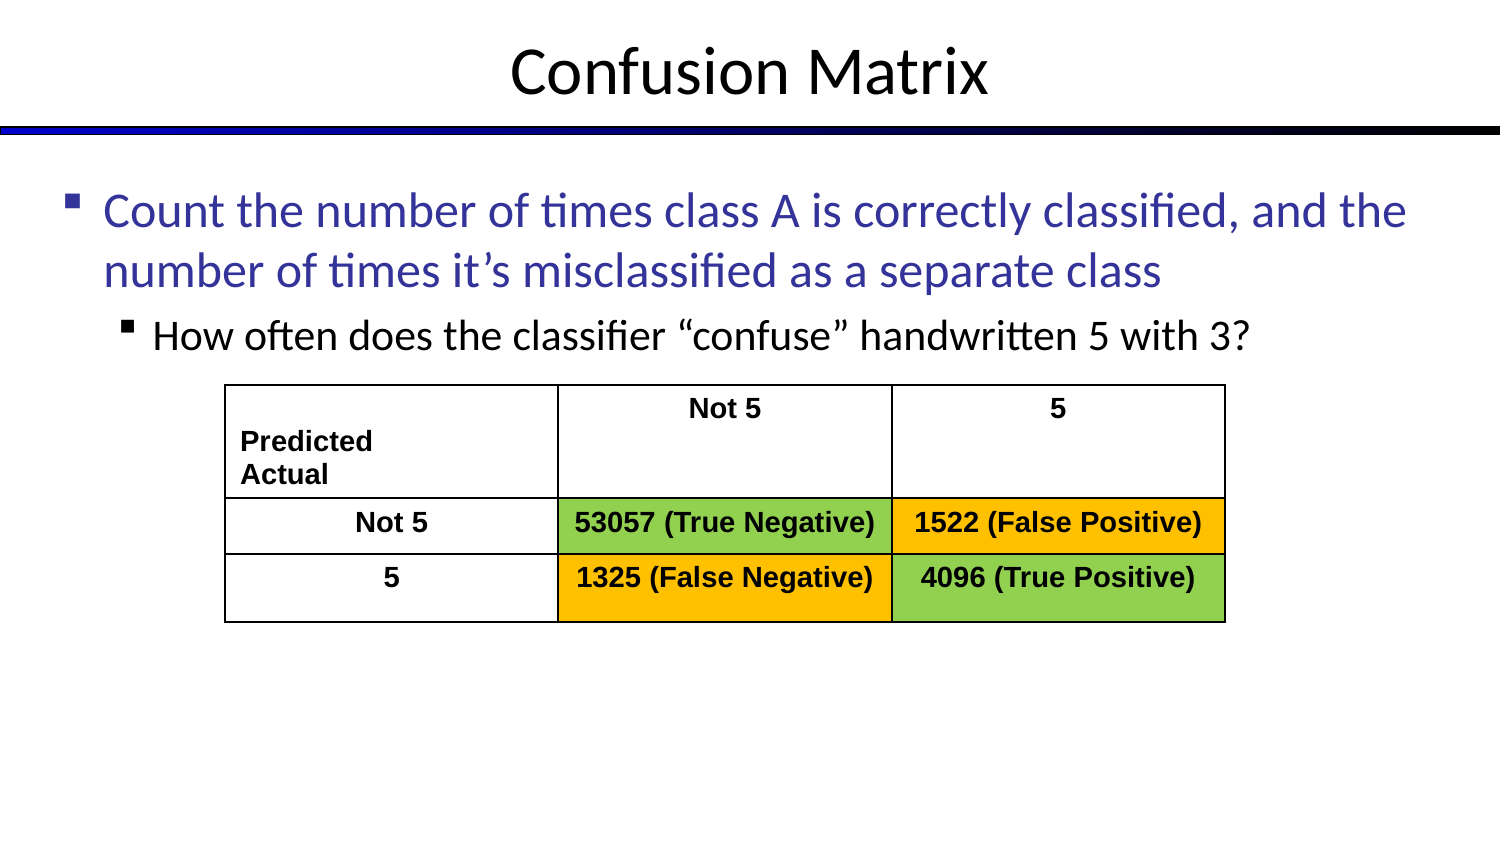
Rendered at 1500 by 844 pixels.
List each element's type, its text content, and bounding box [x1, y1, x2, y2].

title Confusion Matrix [0, 0, 1500, 138]
table_cell 1325 (False Negative) [559, 555, 891, 621]
table_cell 4096 (True Positive) [893, 555, 1224, 621]
table_header Predicted Actual [226, 386, 557, 497]
text_box [549, 384, 875, 445]
table_cell 5 [226, 555, 557, 621]
table_header Not 5 [559, 386, 891, 497]
table_cell 1522 (False Positive) [893, 499, 1224, 553]
table_cell Not 5 [226, 499, 557, 553]
table_header 5 [893, 386, 1224, 497]
table_cell 53057 (True Negative) [559, 499, 891, 553]
